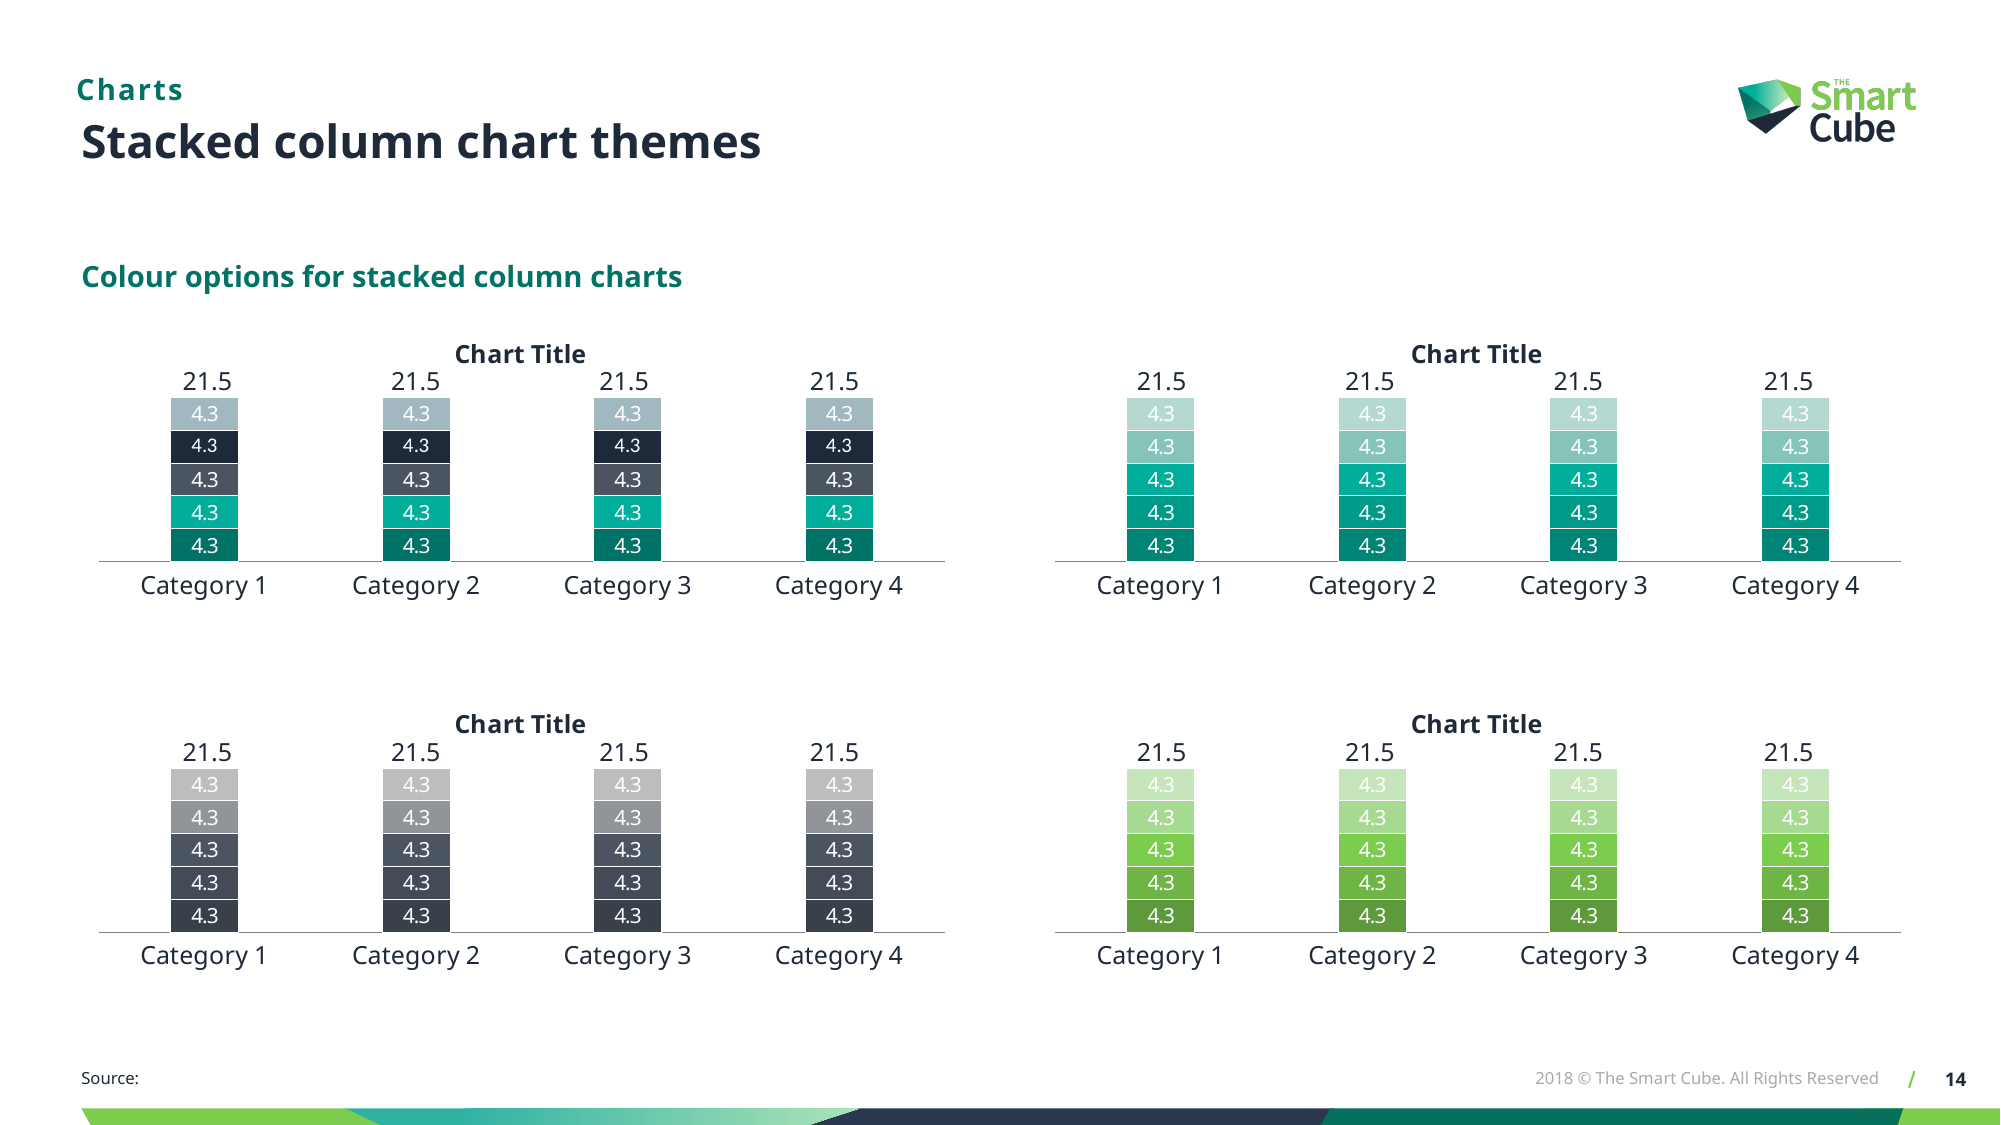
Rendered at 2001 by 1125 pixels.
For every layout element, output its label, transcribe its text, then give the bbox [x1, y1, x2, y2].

chart [81, 699, 963, 979]
chart [1037, 699, 1919, 979]
text_box Source: [81, 1070, 1452, 1089]
title Stacked column chart themes [81, 119, 1706, 170]
chart [1037, 329, 1919, 608]
picture [1738, 79, 1916, 142]
chart [81, 329, 963, 608]
text_box Colour options for stacked column charts [81, 262, 1919, 308]
text_box Charts [75, 75, 183, 107]
